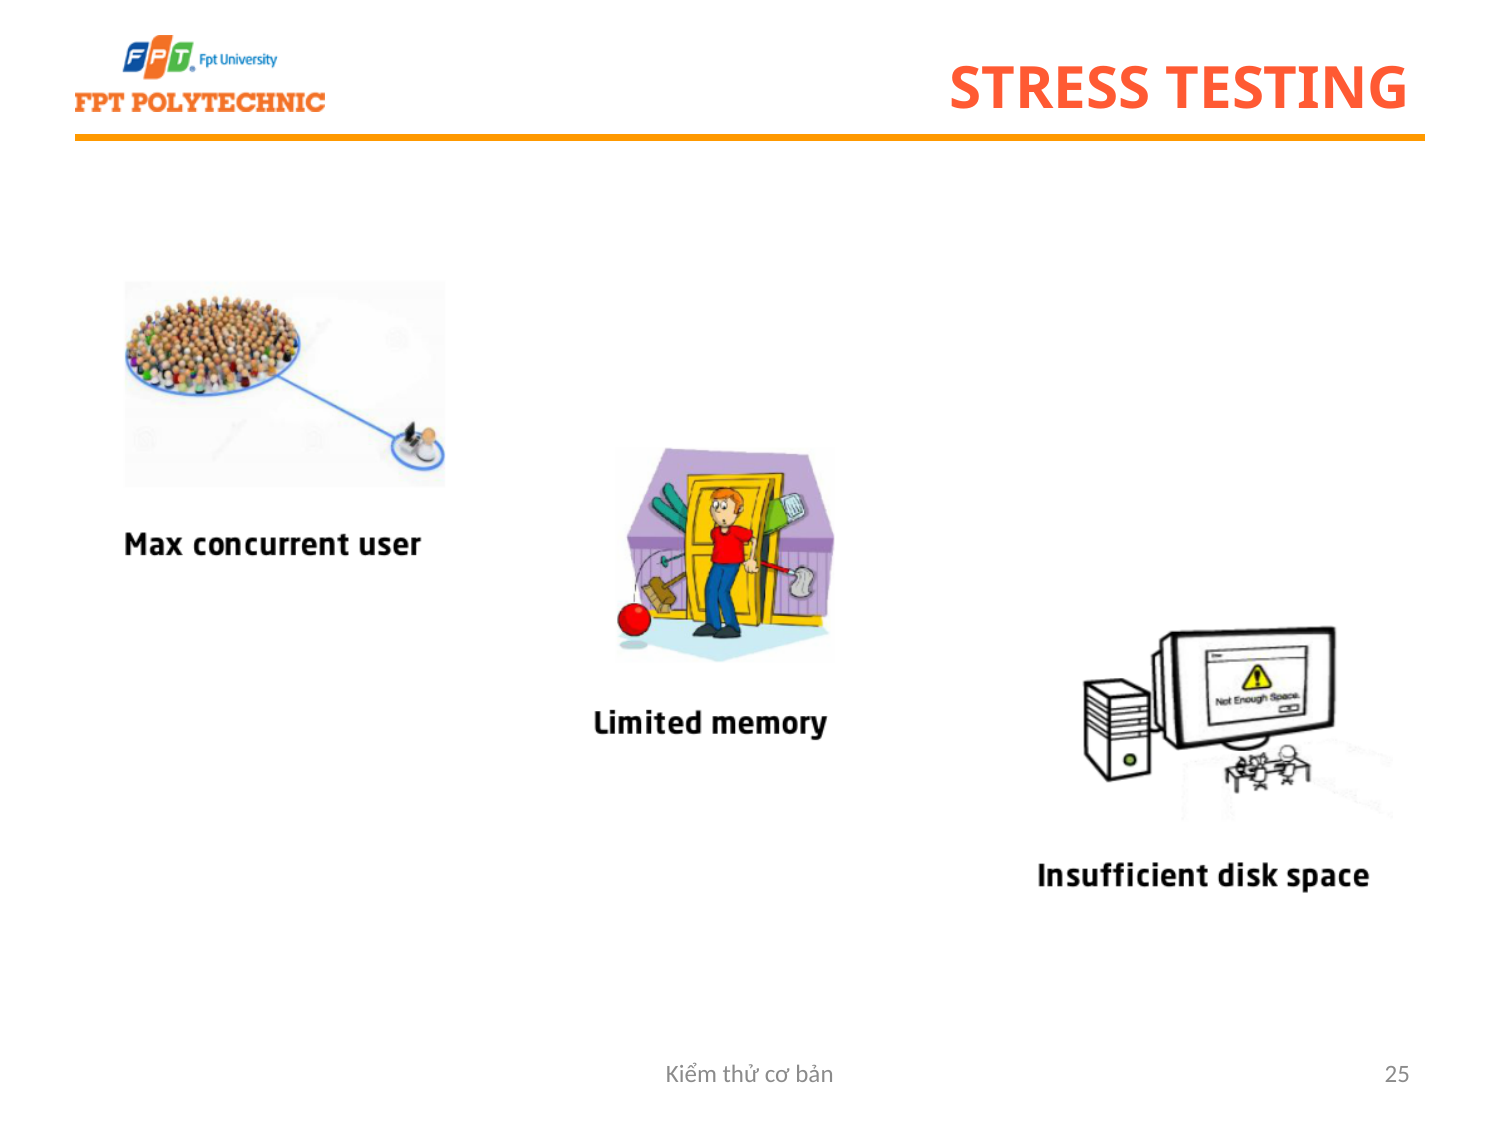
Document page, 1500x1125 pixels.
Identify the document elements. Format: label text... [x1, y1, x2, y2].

footer Kiểm thử cơ bản [512, 1042, 988, 1103]
slide_number 25 [1074, 1042, 1425, 1103]
picture [75, 35, 325, 112]
picture [556, 424, 878, 769]
title Stress Testing [337, 45, 1425, 125]
picture [1024, 583, 1393, 920]
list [99, 240, 464, 584]
